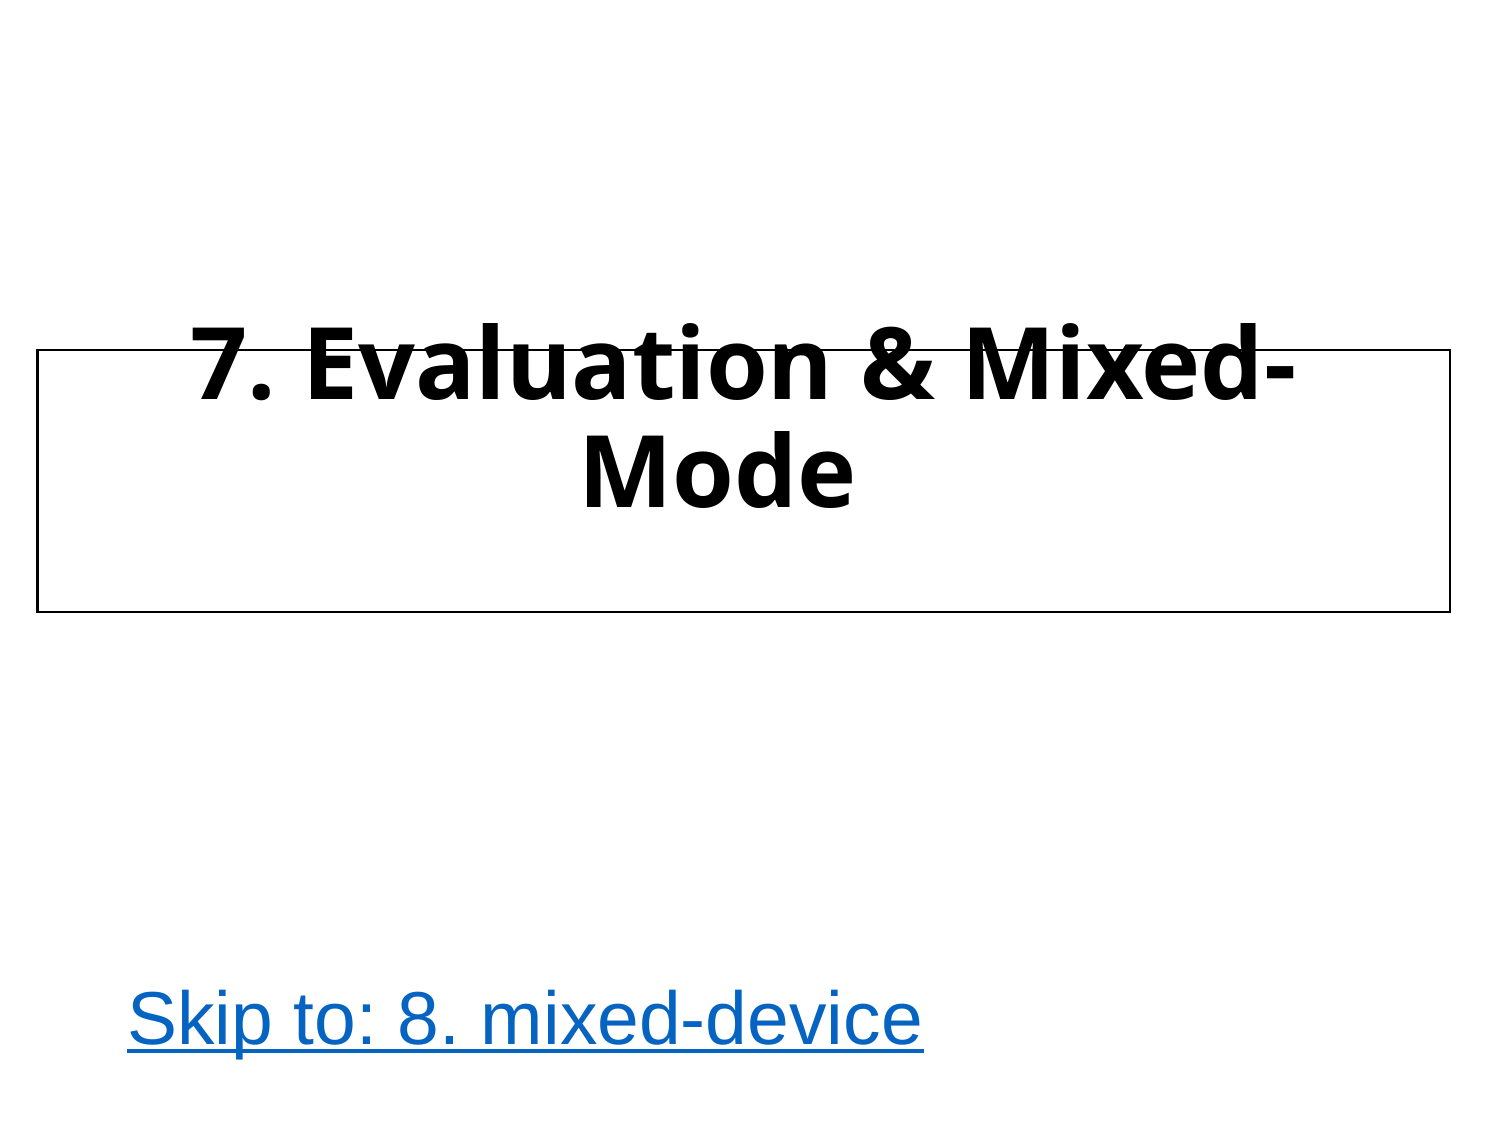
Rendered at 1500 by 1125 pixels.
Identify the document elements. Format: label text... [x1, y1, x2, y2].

title 7. Evaluation & Mixed-Mode [37, 350, 1450, 613]
text_box Skip to: 8. mixed-device [112, 962, 1250, 1068]
